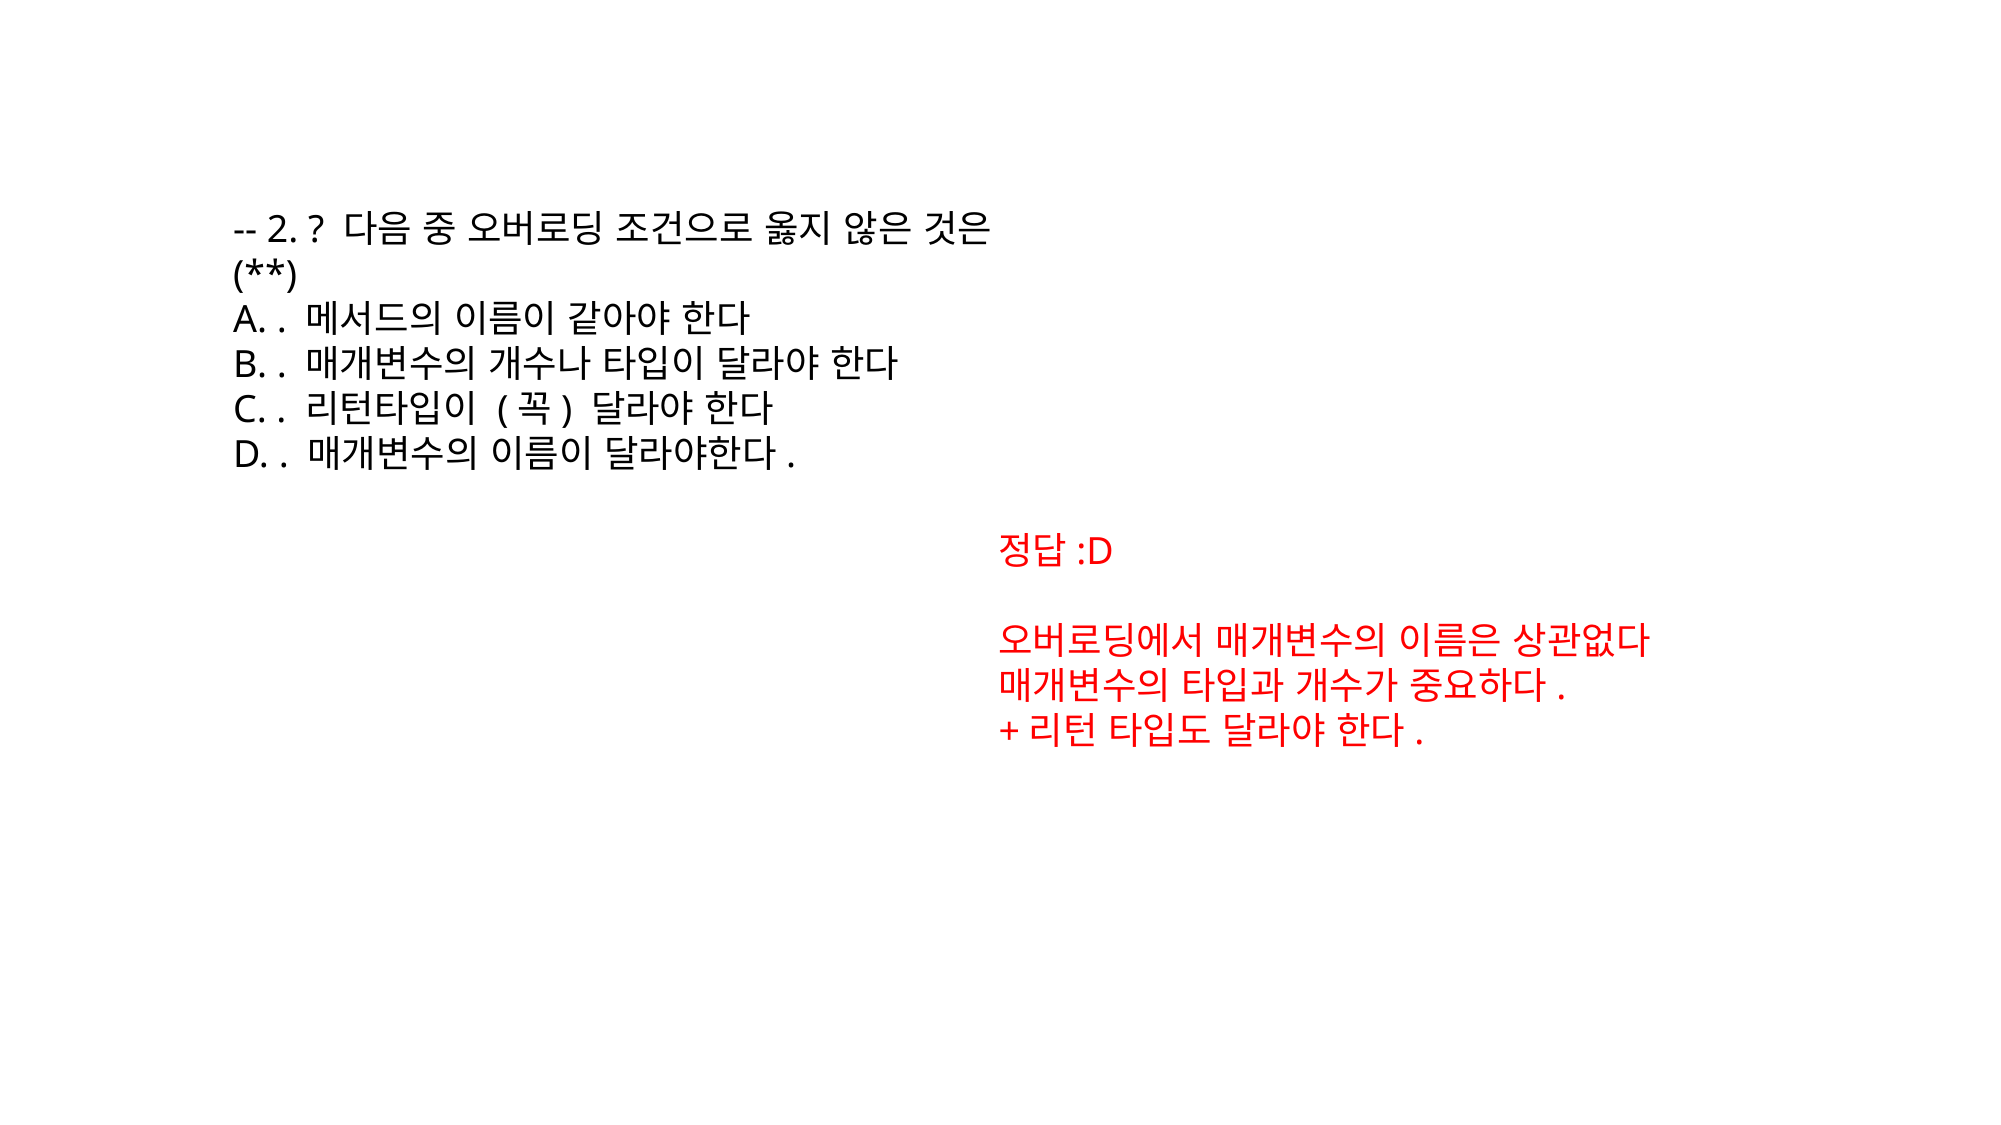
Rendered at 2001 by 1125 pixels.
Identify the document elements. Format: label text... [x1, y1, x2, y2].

text_box -- 2. ? 다음 중 오버로딩 조건으로 옳지 않은 것은 (**) A. . 메서드의 이름이 같아야 한다 B. . 매개변수의 개수나 타입이 달라야 한다 C. . 리턴타입이 (꼭) 달라야 한다 D. . 매개변수의 이름이 달라야한다. [218, 198, 1507, 483]
text_box 정답:D 오버로딩에서 매개변수의 이름은 상관없다 매개변수의 타입과 개수가 중요하다. +리턴 타입도 달라야 한다. [983, 519, 1704, 759]
